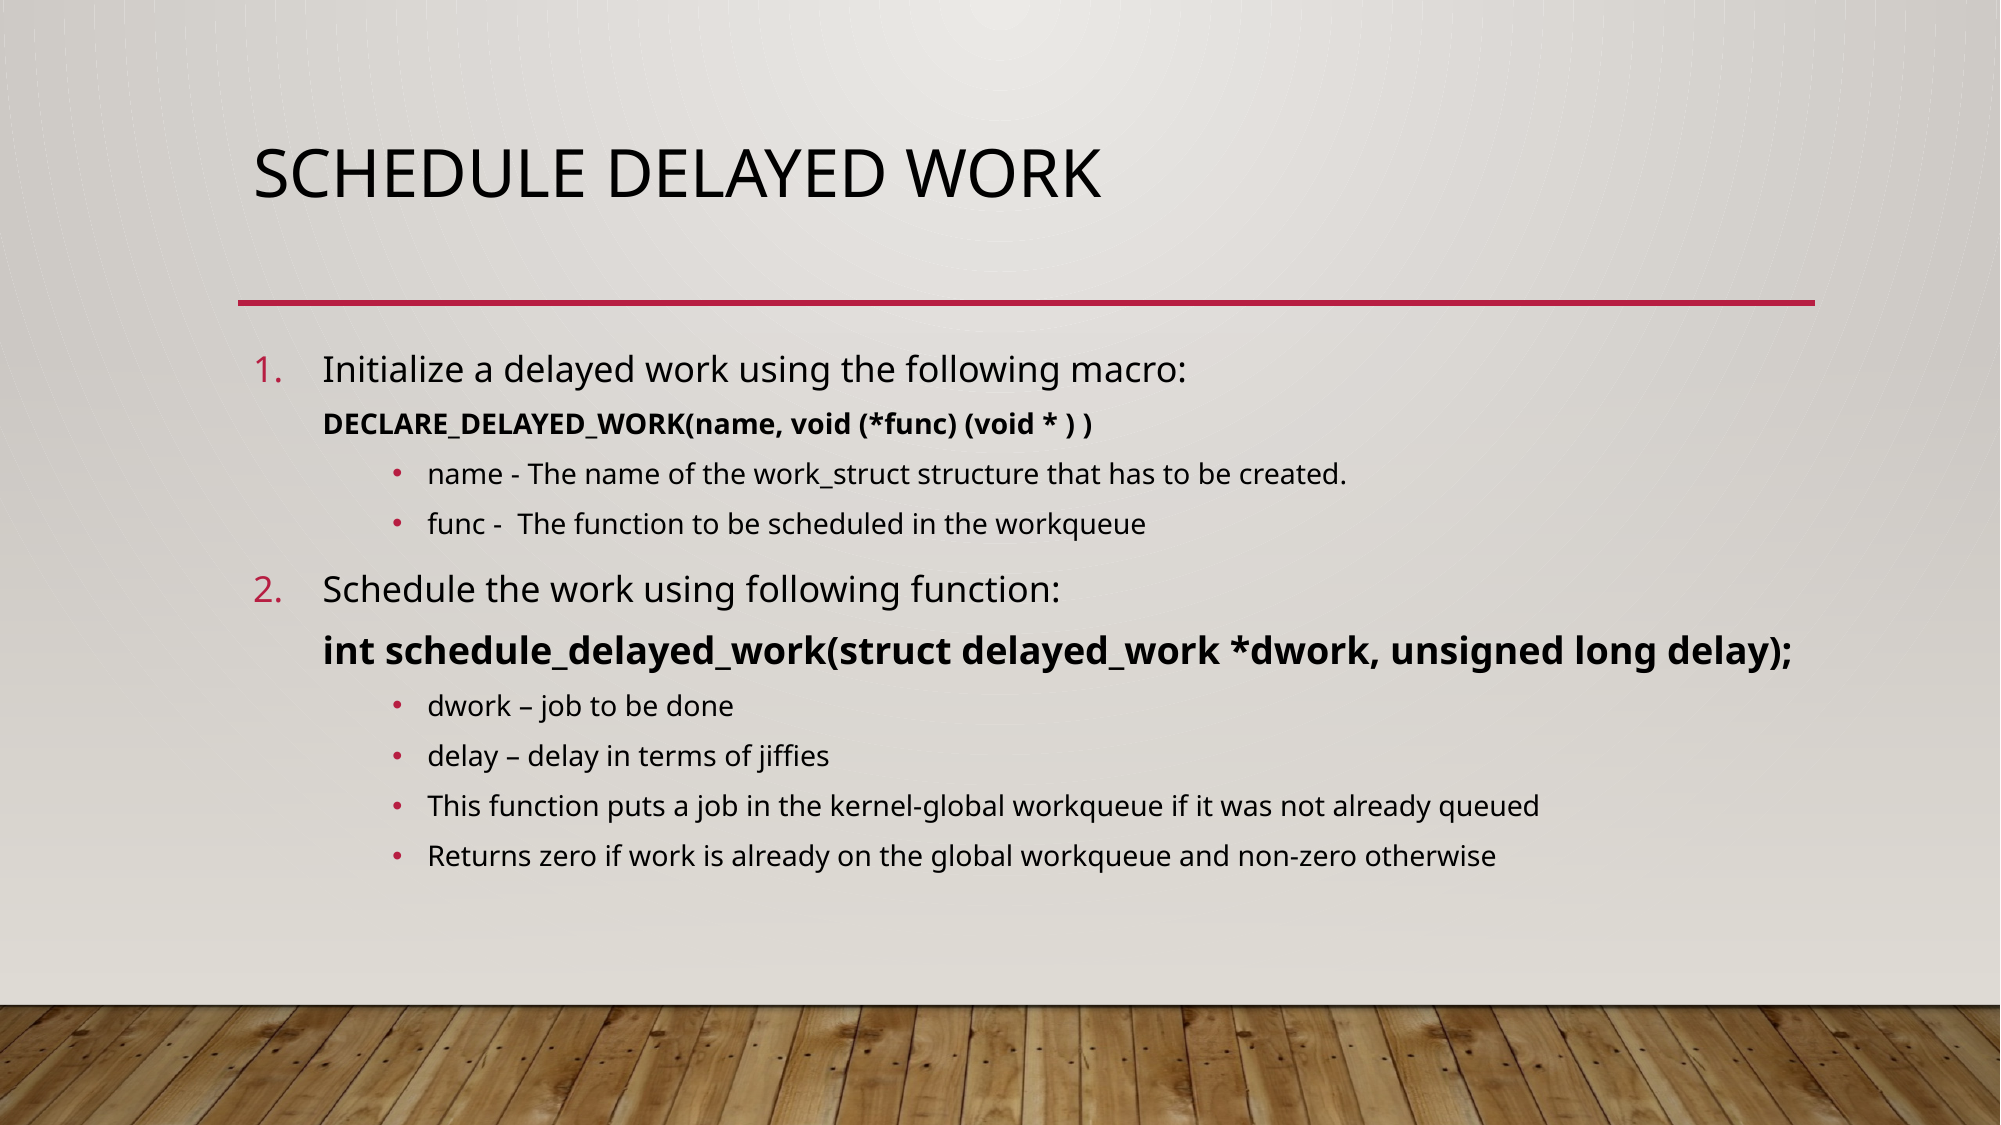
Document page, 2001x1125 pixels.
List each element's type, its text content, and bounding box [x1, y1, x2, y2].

title Schedule delayed work [238, 131, 1814, 305]
list Initialize a delayed work using the following macro: DECLARE_DELAYED_WORK(name, void (*func) (void * ) ) name - The name of the work_struct structure that has to be created. func - The function to be scheduled in the workqueue Schedule the work using following function: int schedule_delayed_work(struct delayed_work *dwork, unsigned long delay); dwork – job to be done delay – delay in terms of jiffies This function puts a job in the kernel-global workqueue if it was not already queued Returns zero if work is already on the global workqueue and non-zero otherwise [238, 330, 1814, 897]
picture [0, 1005, 2000, 1125]
